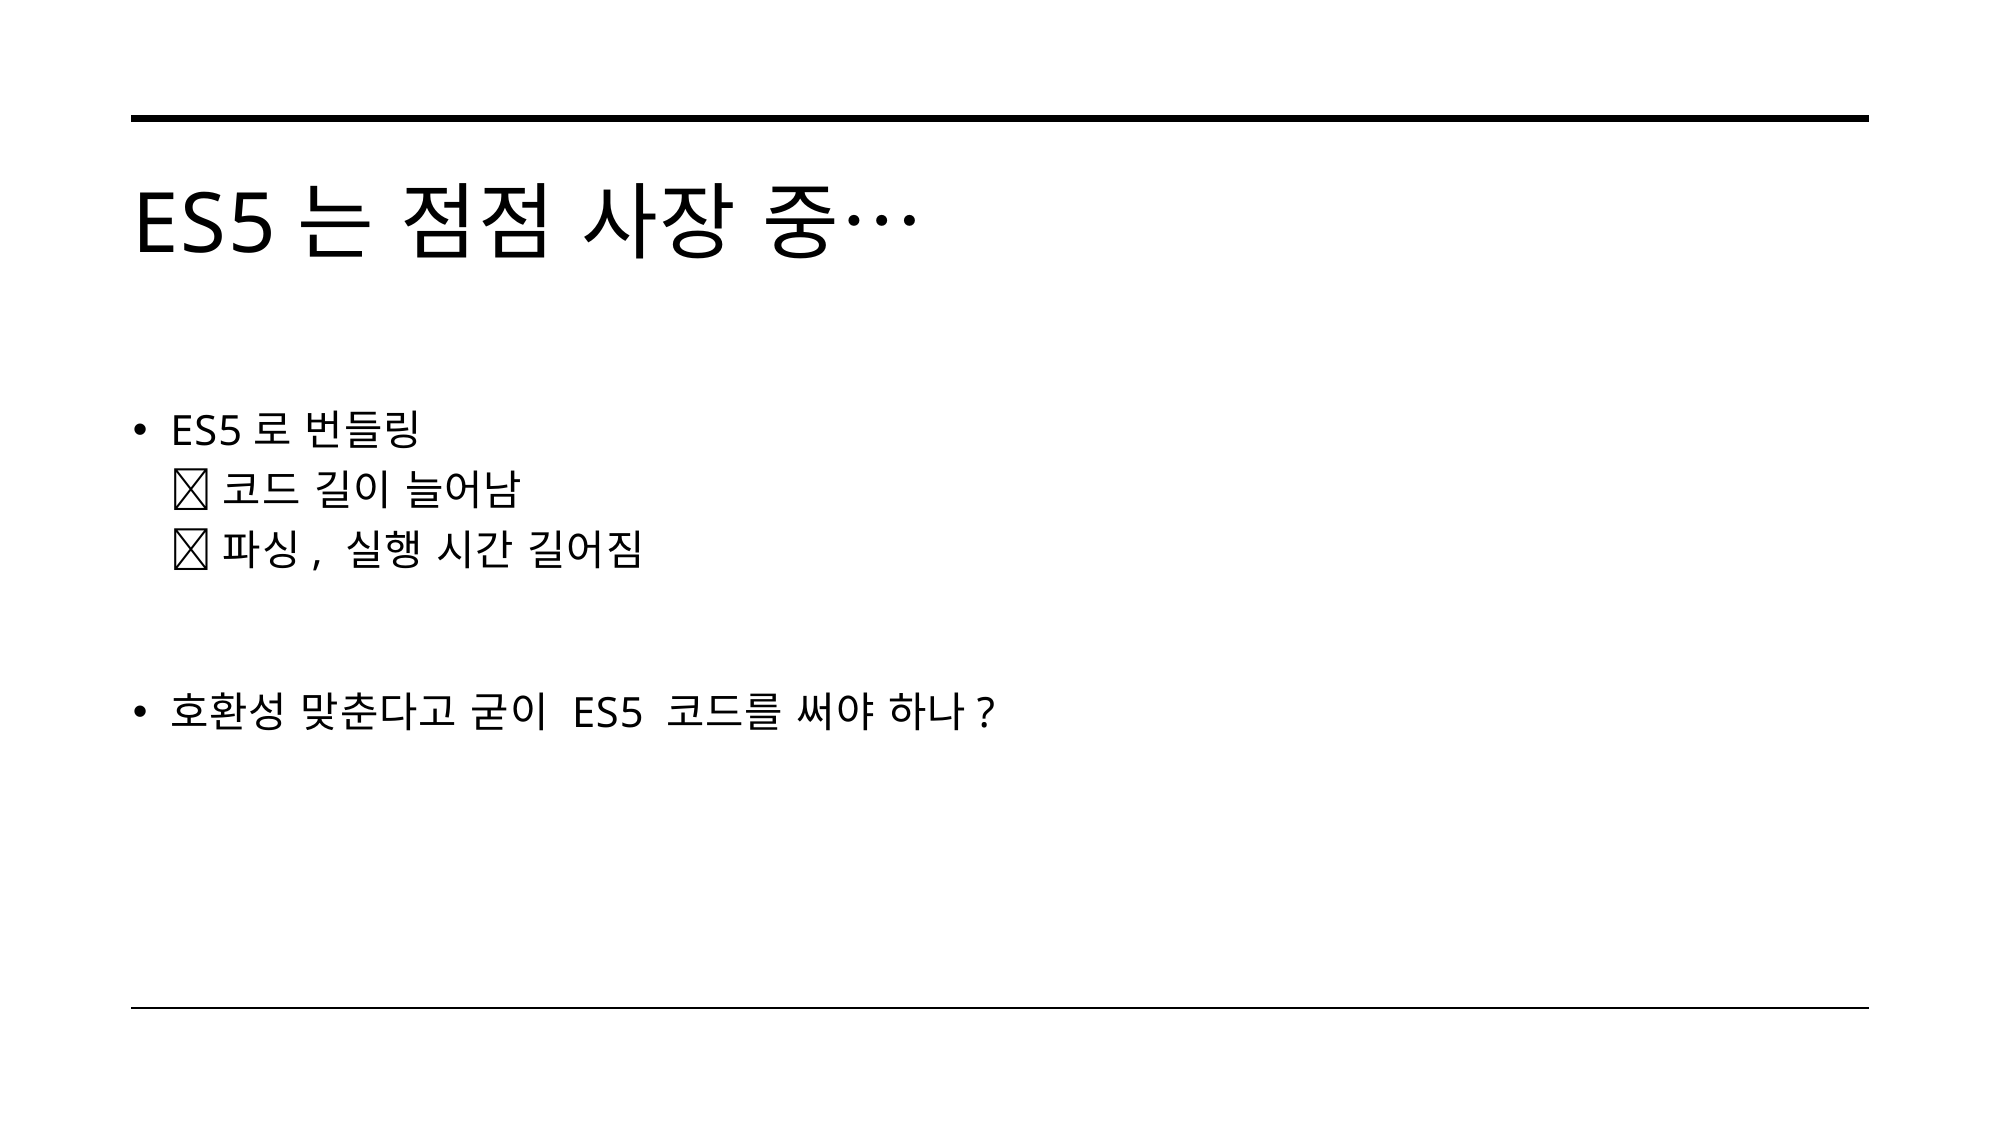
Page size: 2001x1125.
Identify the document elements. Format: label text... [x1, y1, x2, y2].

list ES5로 번들링  코드 길이 늘어남  파싱, 실행 시간 길어짐 호환성 맞춘다고 굳이 ES5 코드를 써야 하나? [114, 376, 1869, 973]
title ES5는 점점 사장 중… [114, 151, 1869, 376]
